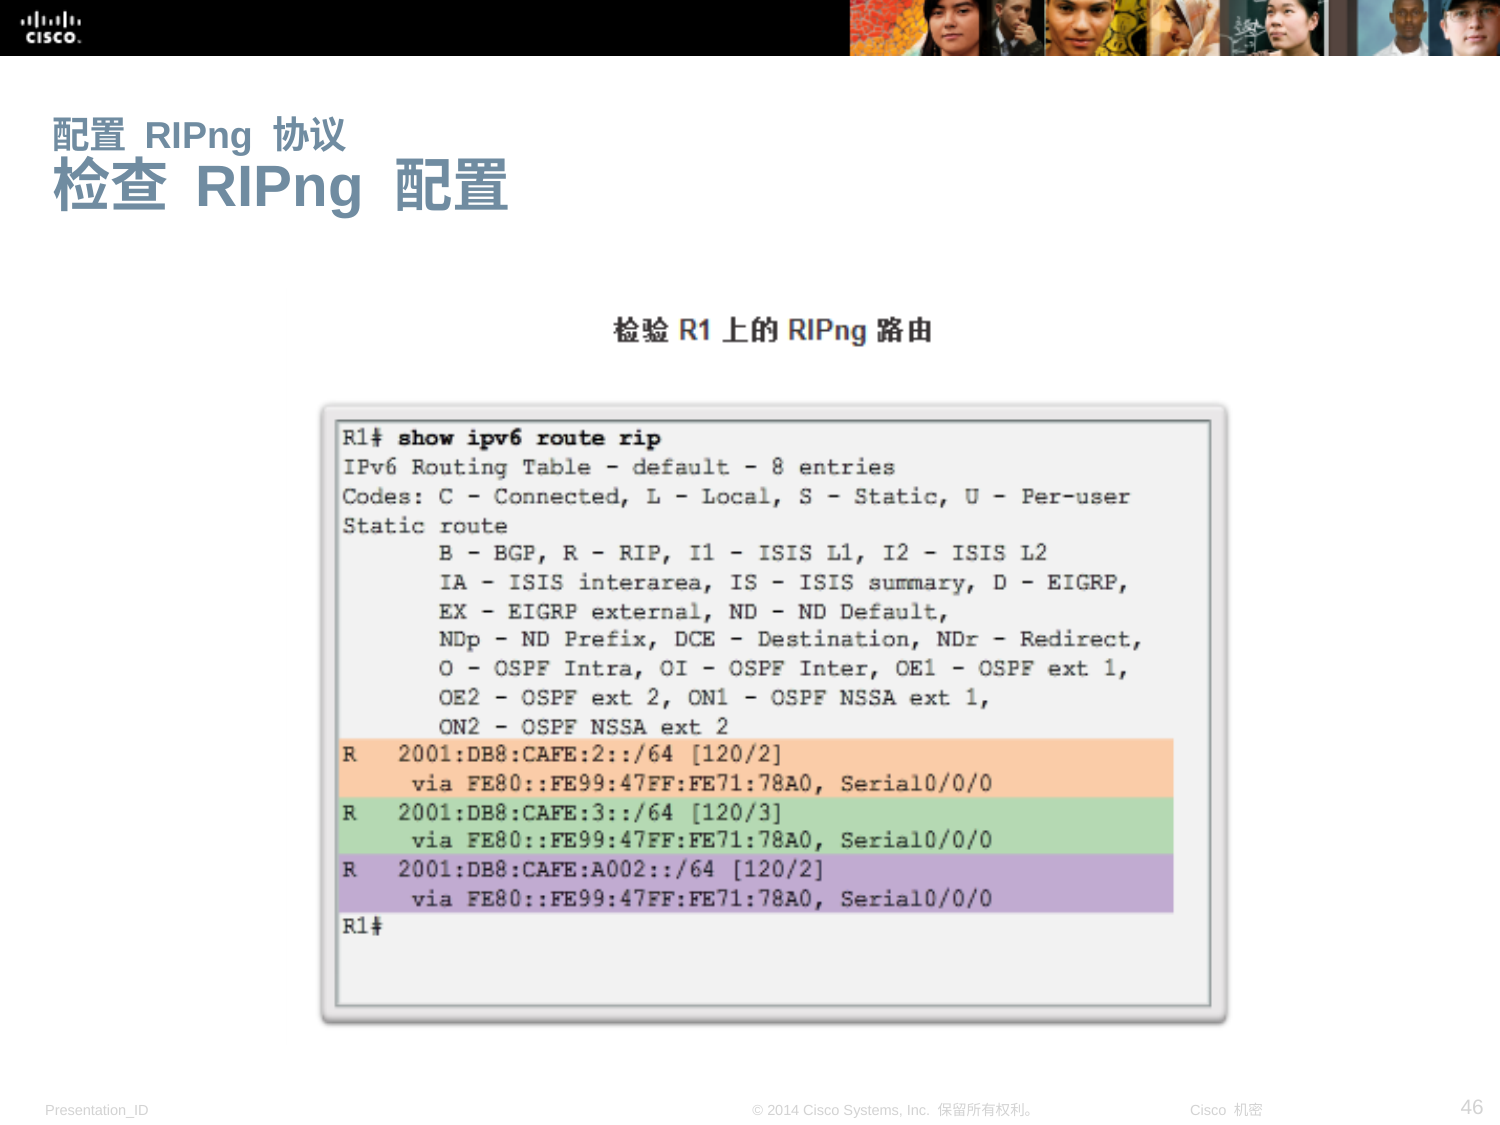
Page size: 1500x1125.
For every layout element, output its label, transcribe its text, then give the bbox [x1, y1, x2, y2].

picture [284, 288, 1237, 1046]
picture [0, 0, 1500, 56]
title 配置 RIPng 协议 检查 RIPng 配置 [38, 80, 1427, 227]
